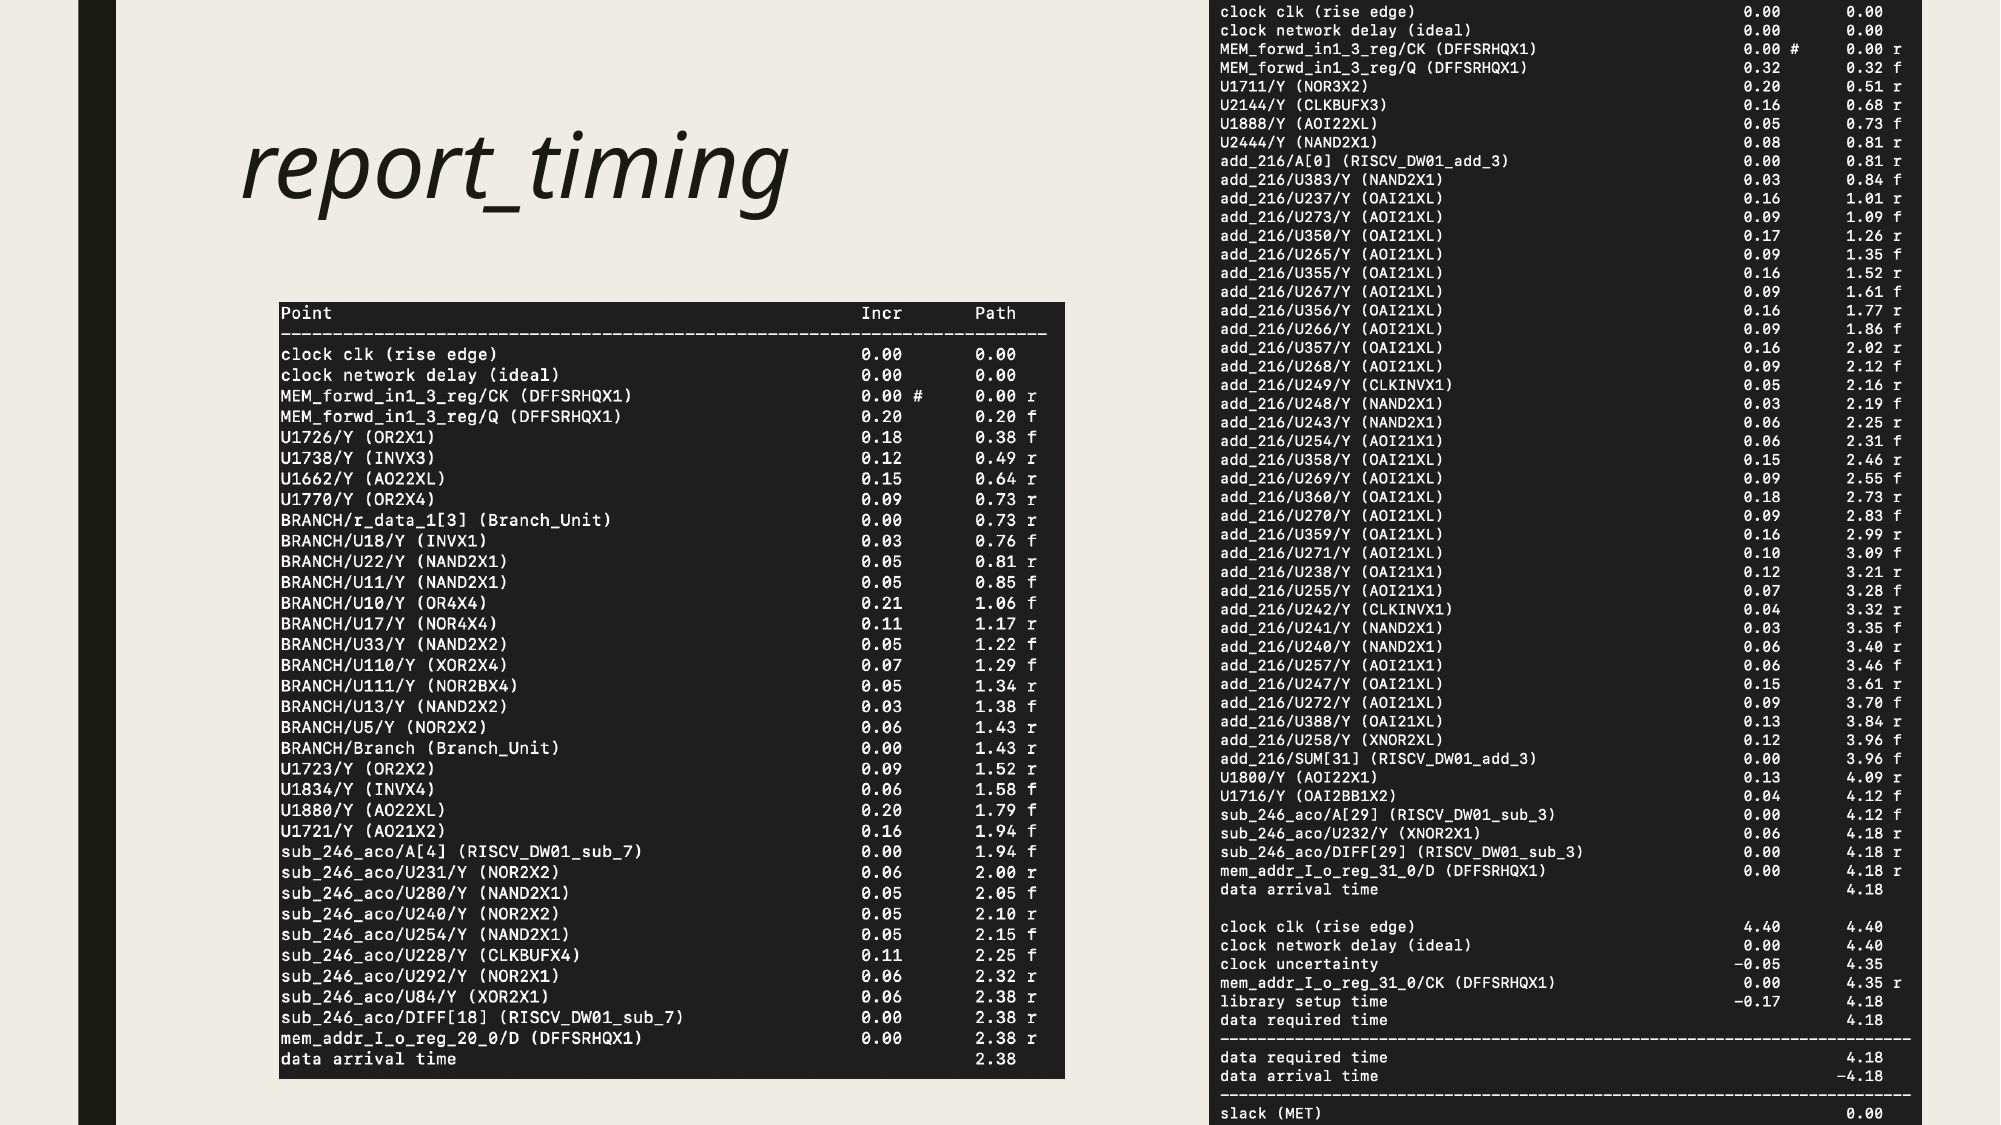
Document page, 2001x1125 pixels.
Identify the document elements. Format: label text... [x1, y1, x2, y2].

title report_timing [225, 112, 1209, 357]
picture [279, 302, 1065, 1079]
picture [1209, 0, 1922, 1125]
